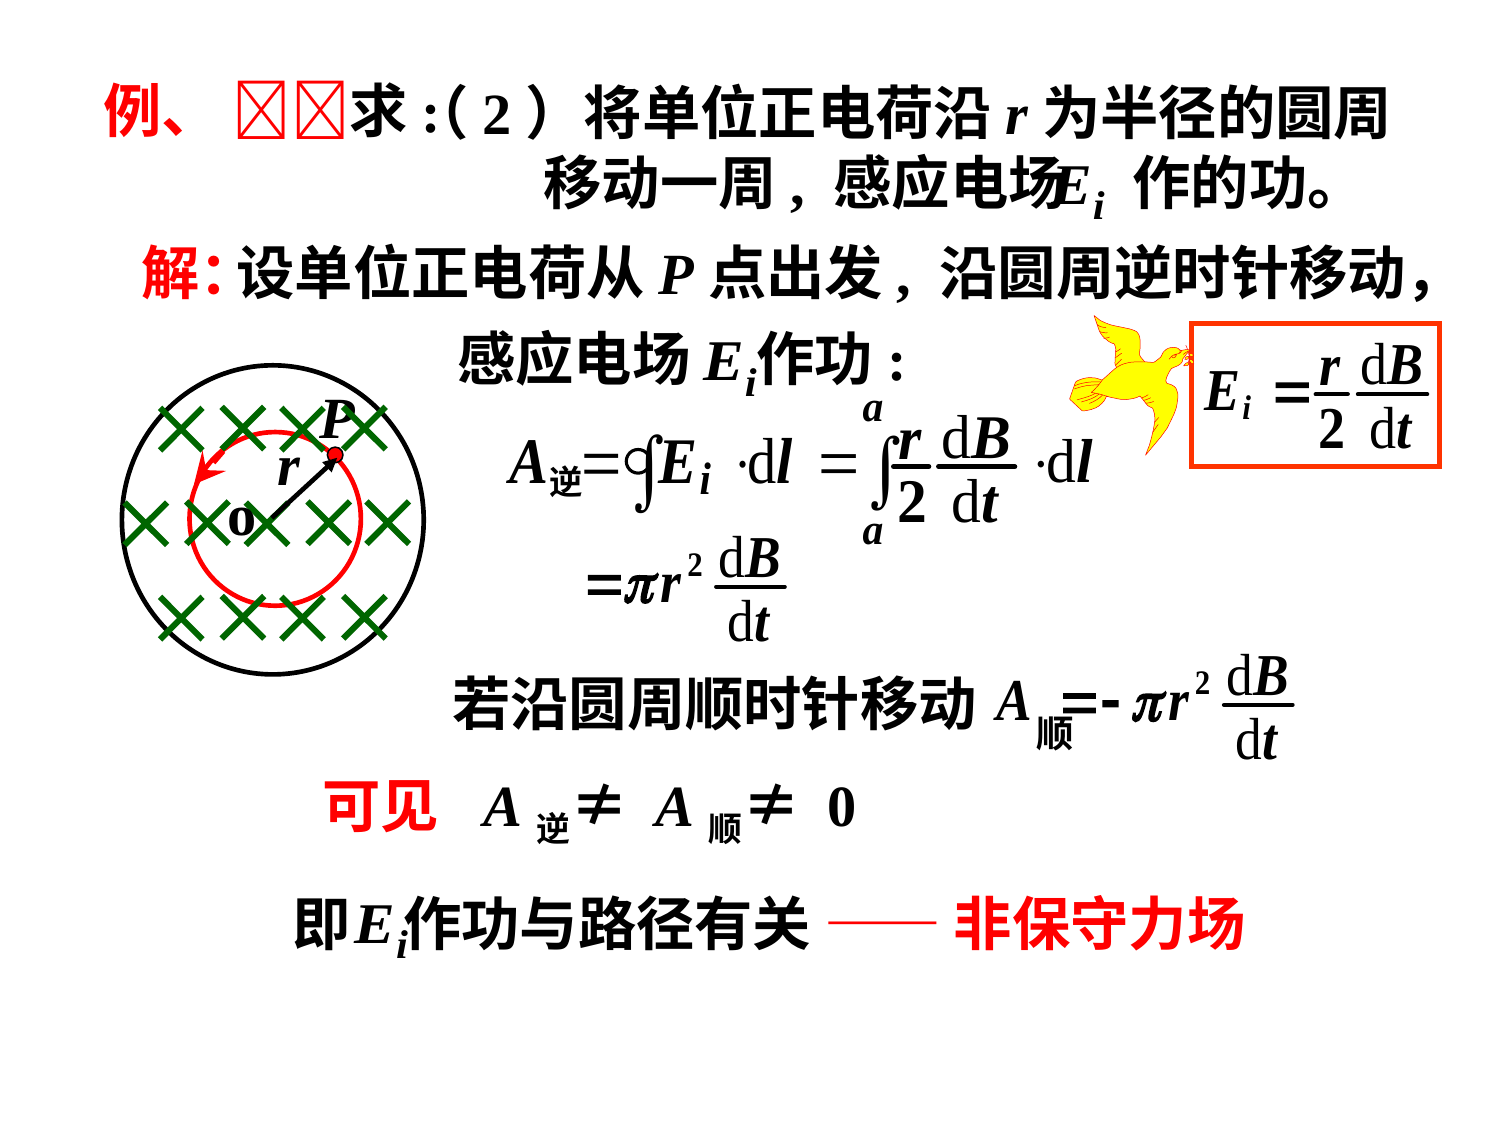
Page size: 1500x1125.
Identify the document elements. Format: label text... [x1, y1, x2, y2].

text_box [696, 320, 762, 400]
text_box 可见 [307, 761, 595, 847]
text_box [812, 382, 1100, 551]
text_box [984, 636, 1306, 776]
text_box A逆≠ A顺≠ 0 [469, 760, 1075, 856]
text_box （2）将单位正电荷沿r为半径的圆周 移动一周, 感应电场 作的功。 [395, 152, 1039, 224]
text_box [348, 883, 414, 963]
text_box （2）将单位正电荷沿r为半径的圆周 移动一周, 感应电场 作的功。 [1040, 68, 1412, 224]
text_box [1068, 314, 1438, 465]
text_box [212, 419, 338, 556]
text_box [1045, 144, 1111, 224]
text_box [501, 416, 807, 517]
text_box 解： [127, 229, 482, 314]
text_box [574, 518, 799, 658]
text_box 感应电场 作功: [442, 314, 987, 400]
text_box 设单位正电荷从P点出发, 沿圆周逆时针移动， [482, 229, 1476, 314]
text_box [109, 365, 424, 675]
text_box 即 作功与路径有关 —— 非保守力场 [277, 879, 1426, 965]
text_box 若沿圆周顺时针移动 [437, 660, 979, 745]
text_box 例、 求: [88, 66, 1040, 152]
